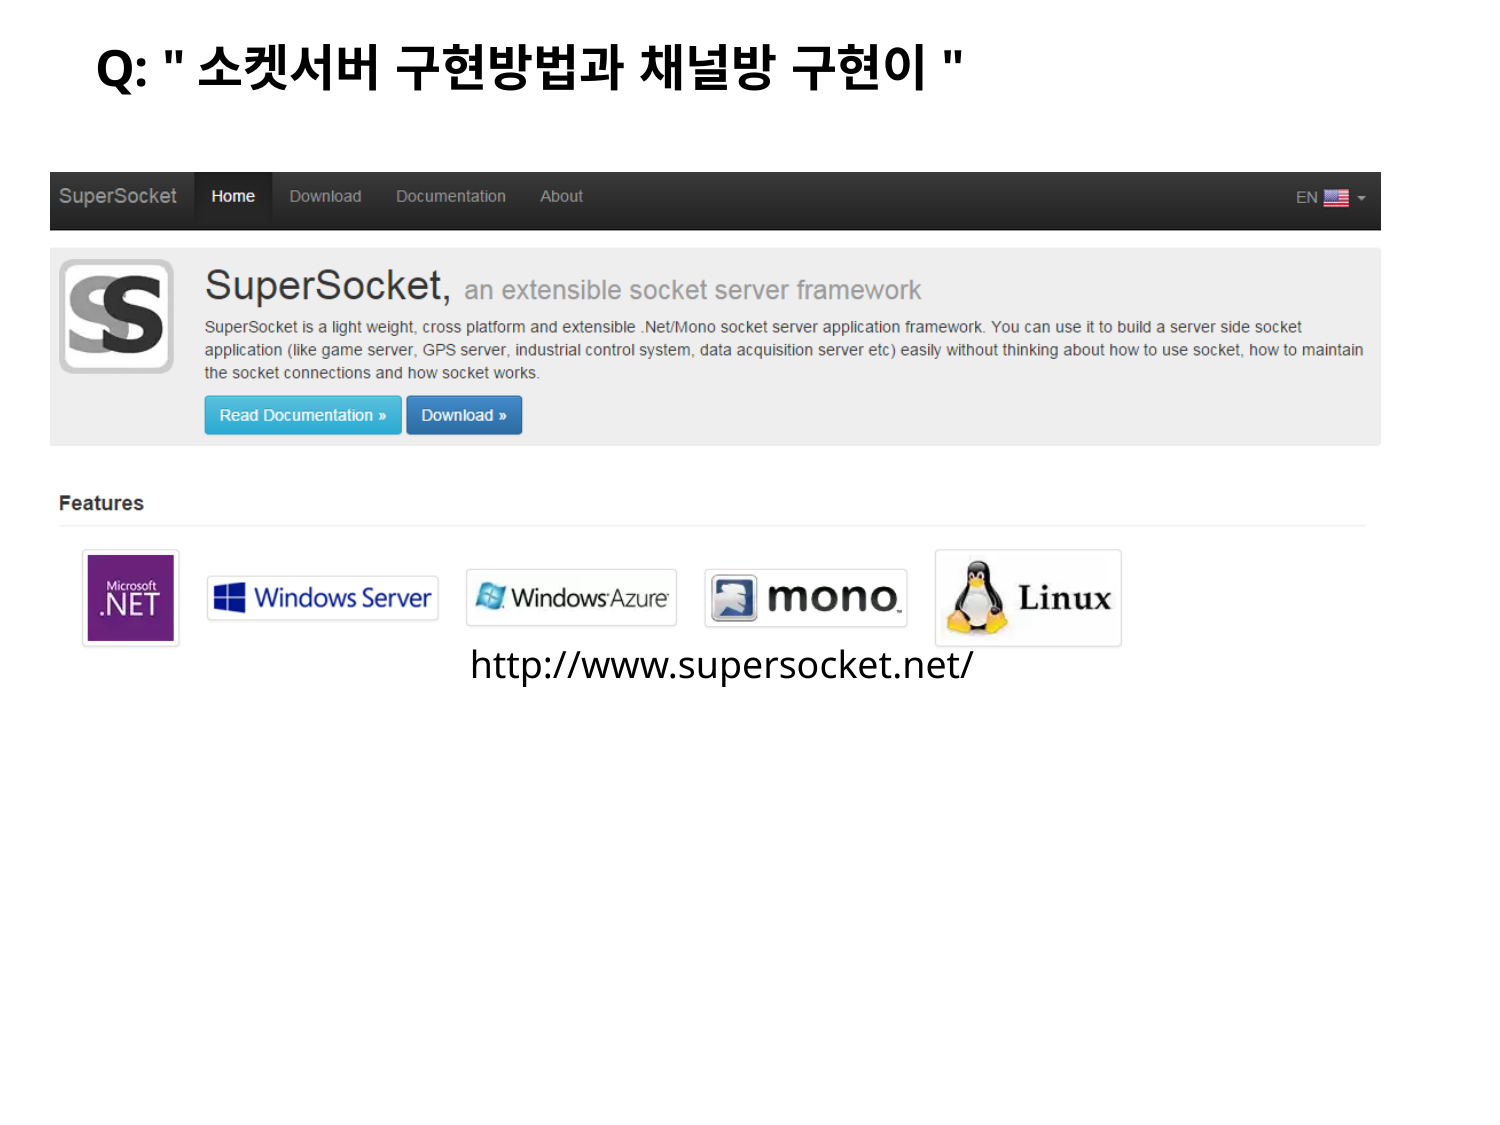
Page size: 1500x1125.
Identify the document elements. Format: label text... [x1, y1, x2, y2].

text_box http://www.supersocket.net/ [455, 672, 990, 694]
picture [50, 172, 1381, 665]
text_box Q: "소켓서버 구현방법과 채널방 구현이" [80, 29, 980, 105]
